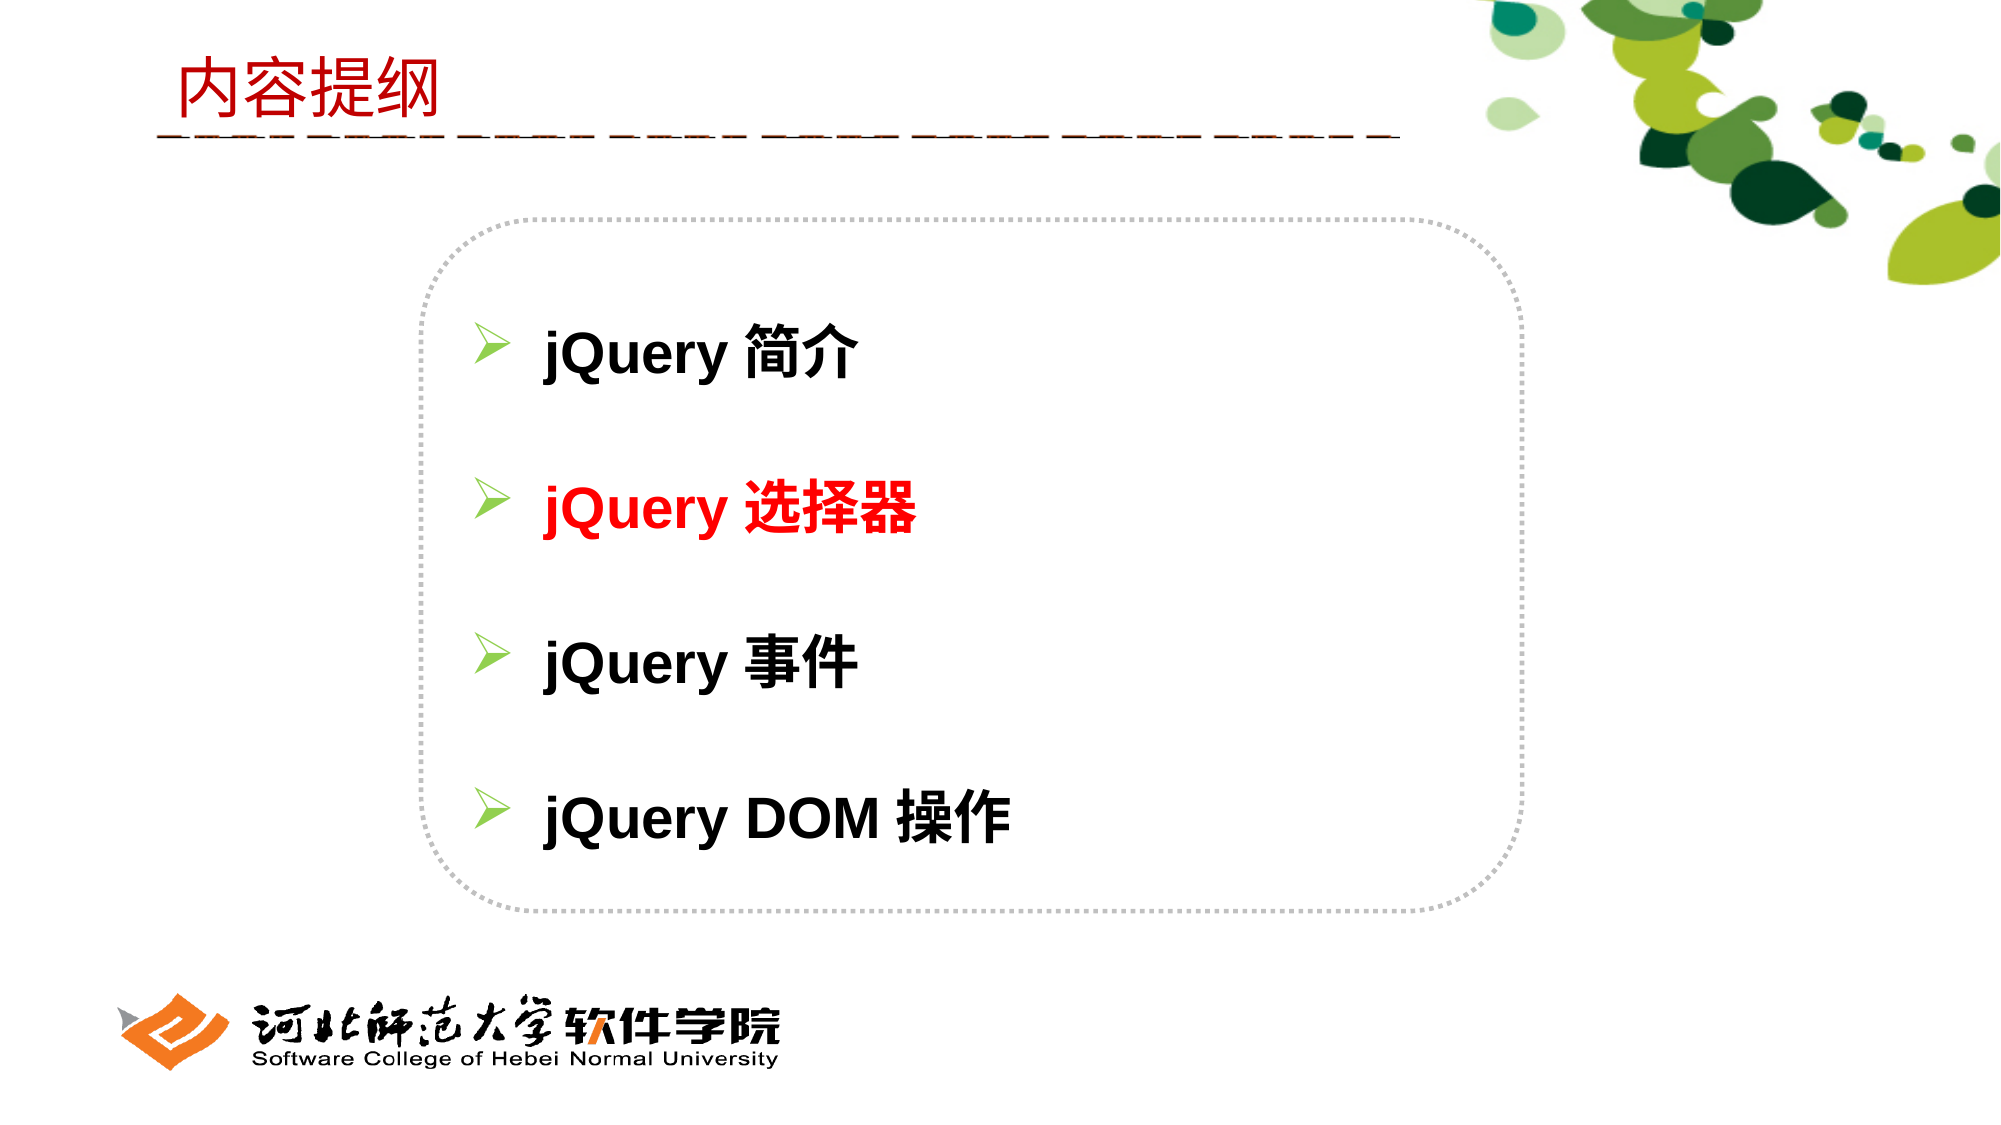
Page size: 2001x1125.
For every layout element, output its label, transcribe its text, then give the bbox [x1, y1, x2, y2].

text_box jQuery简介 jQuery选择器 jQuery事件 jQuery DOM操作 [421, 219, 1523, 912]
picture [0, 0, 2001, 1125]
text_box 内容提纲 [160, 38, 1505, 120]
